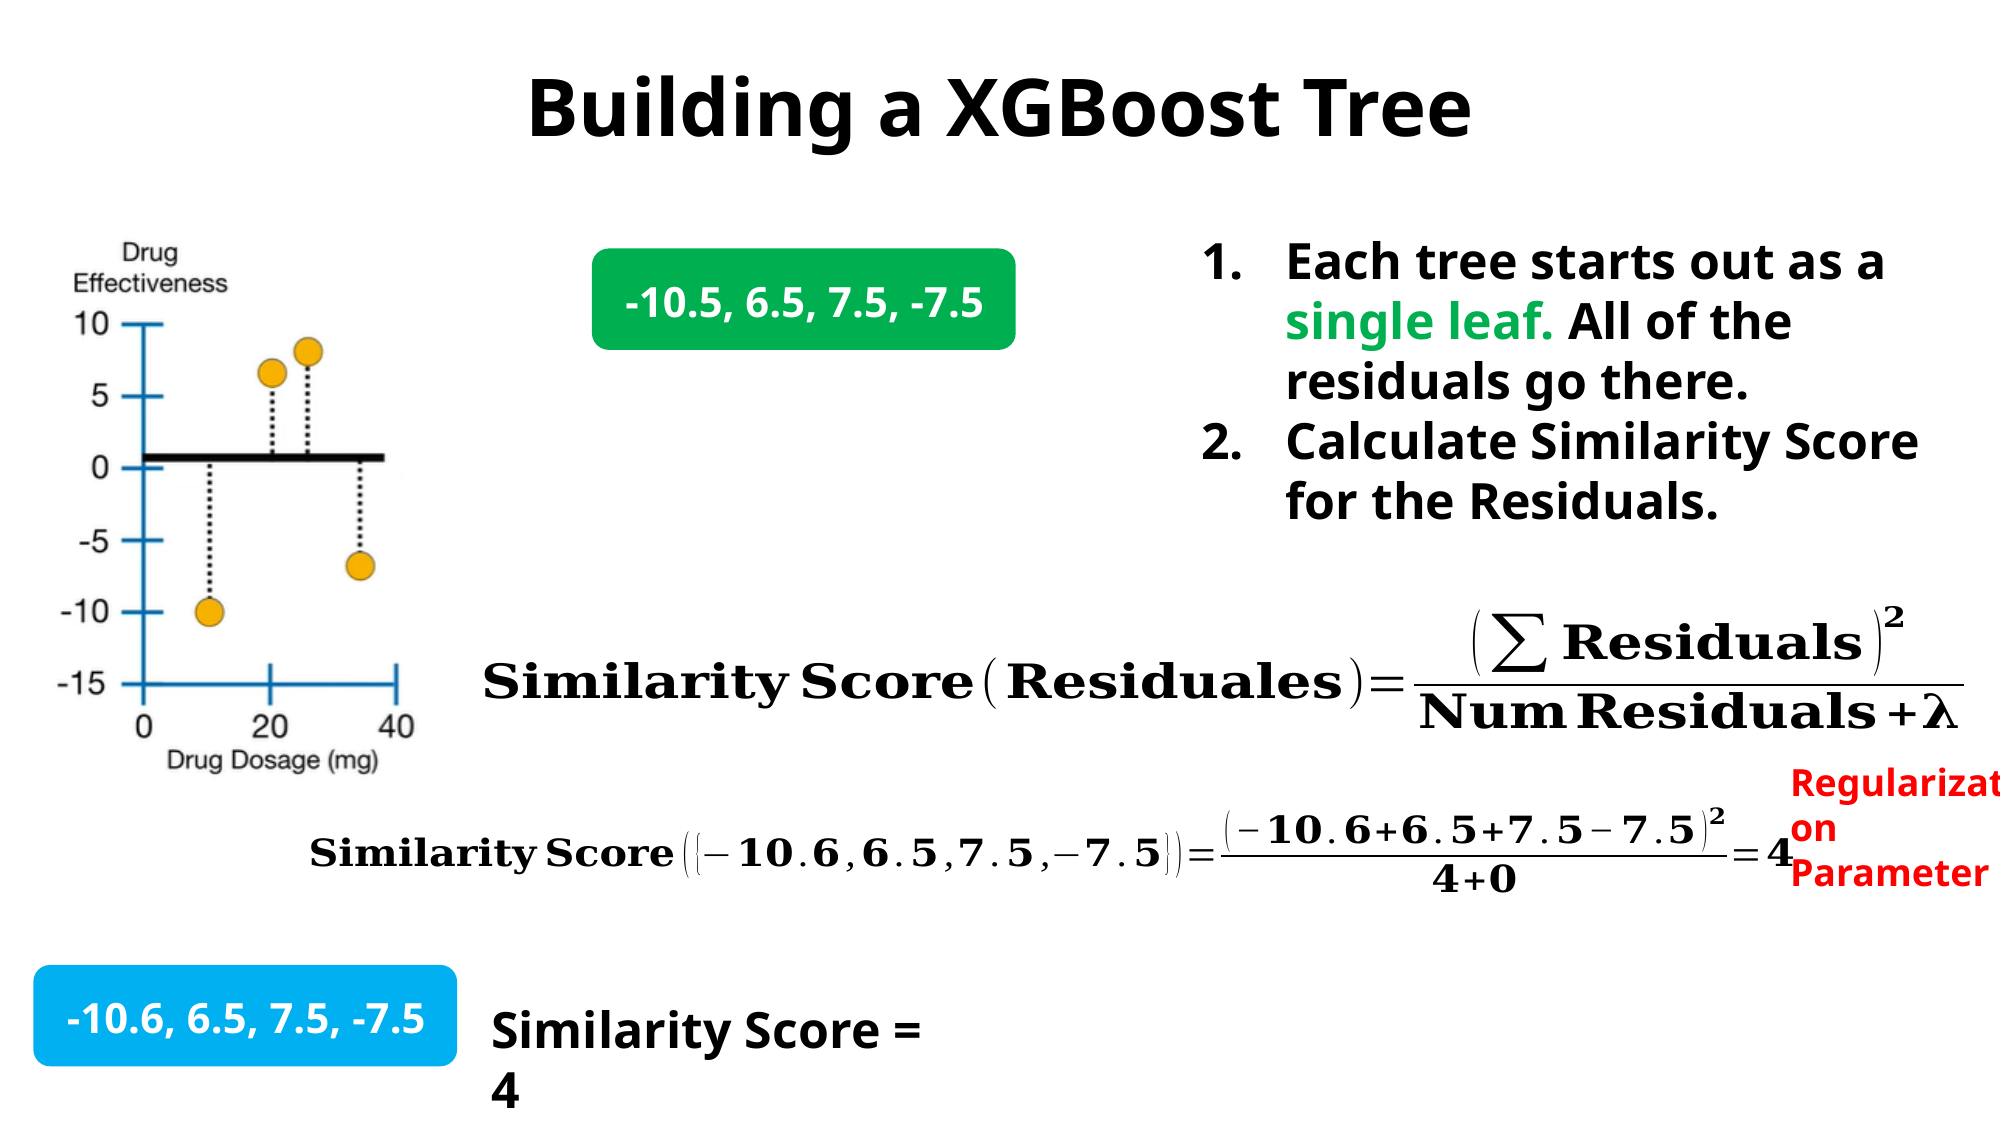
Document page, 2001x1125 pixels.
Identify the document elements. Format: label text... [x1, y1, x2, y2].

text_box Regularization Parameter [1775, 751, 2000, 902]
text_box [0, 964, 493, 1067]
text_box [558, 248, 1052, 350]
title Building a XGBoost Tree [137, 59, 1863, 162]
picture [33, 221, 458, 782]
text_box Similarity Score = 4 [476, 990, 970, 1125]
text_box Each tree starts out as a single leaf. All of the residuals go there. Calculate Similarity Score for the Residuals. [1186, 221, 1957, 537]
